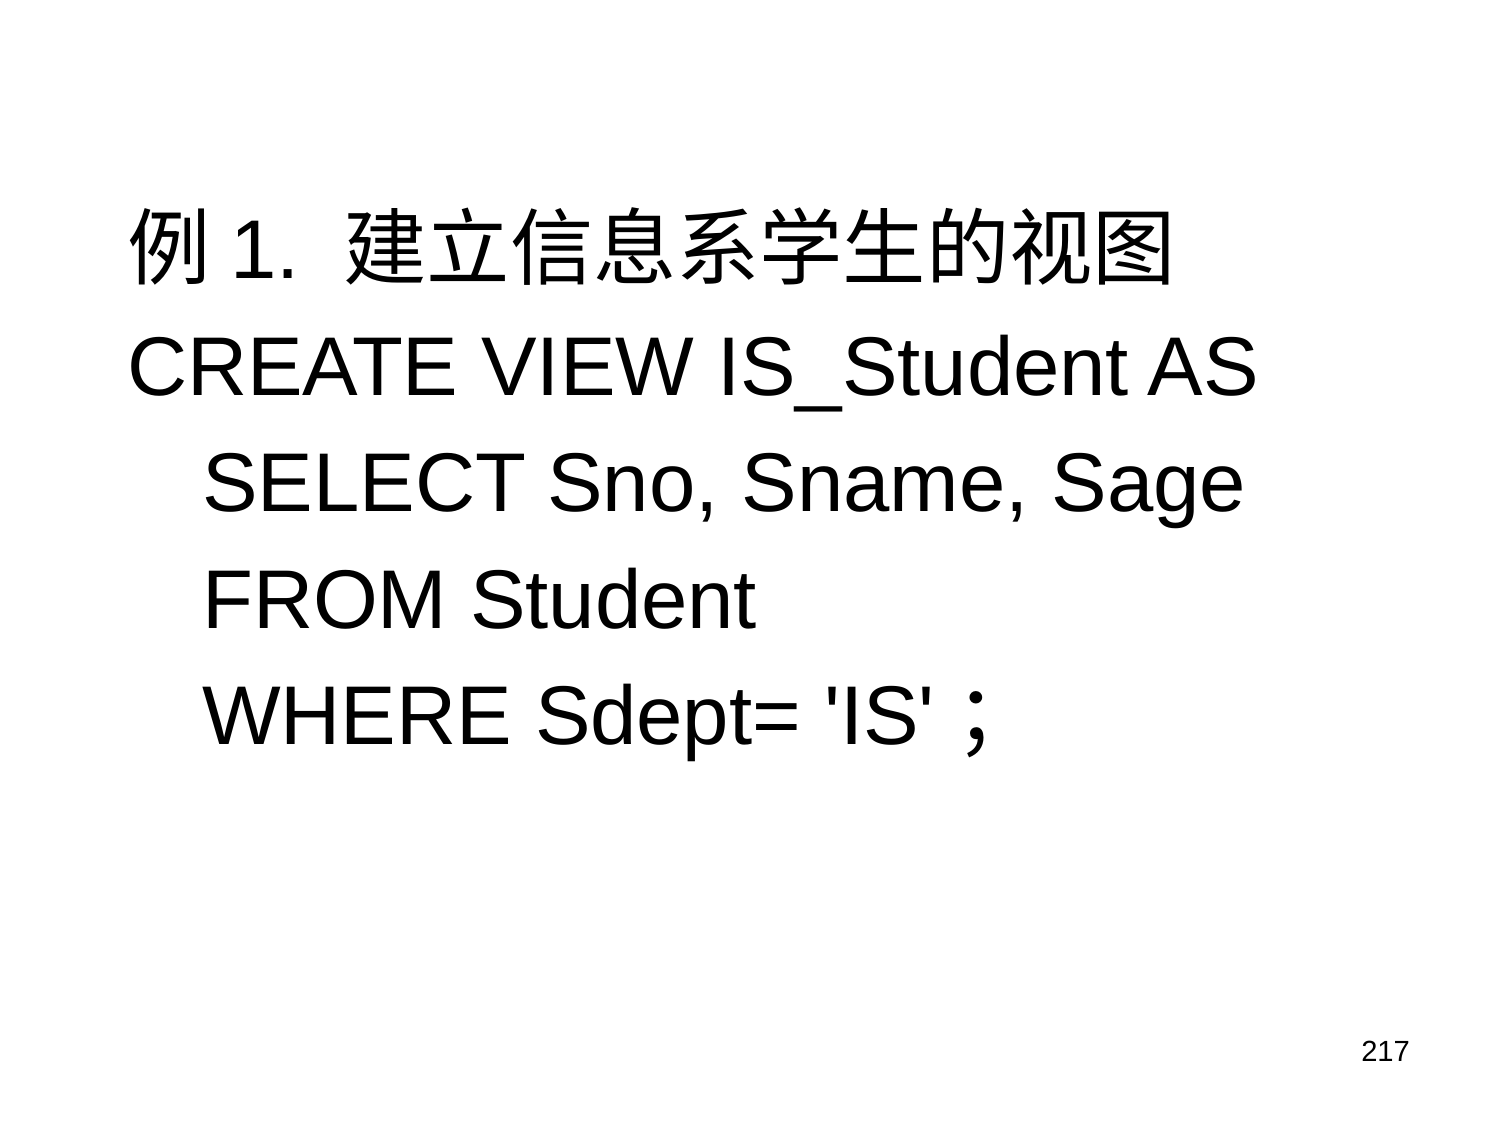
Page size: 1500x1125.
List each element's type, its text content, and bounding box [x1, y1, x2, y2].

list 例1. 建立信息系学生的视图 CREATE VIEW IS_Student AS SELECT Sno, Sname, Sage FROM Student WHERE Sdept= 'IS'； [112, 187, 1375, 813]
slide_number 217 [1074, 1024, 1426, 1103]
